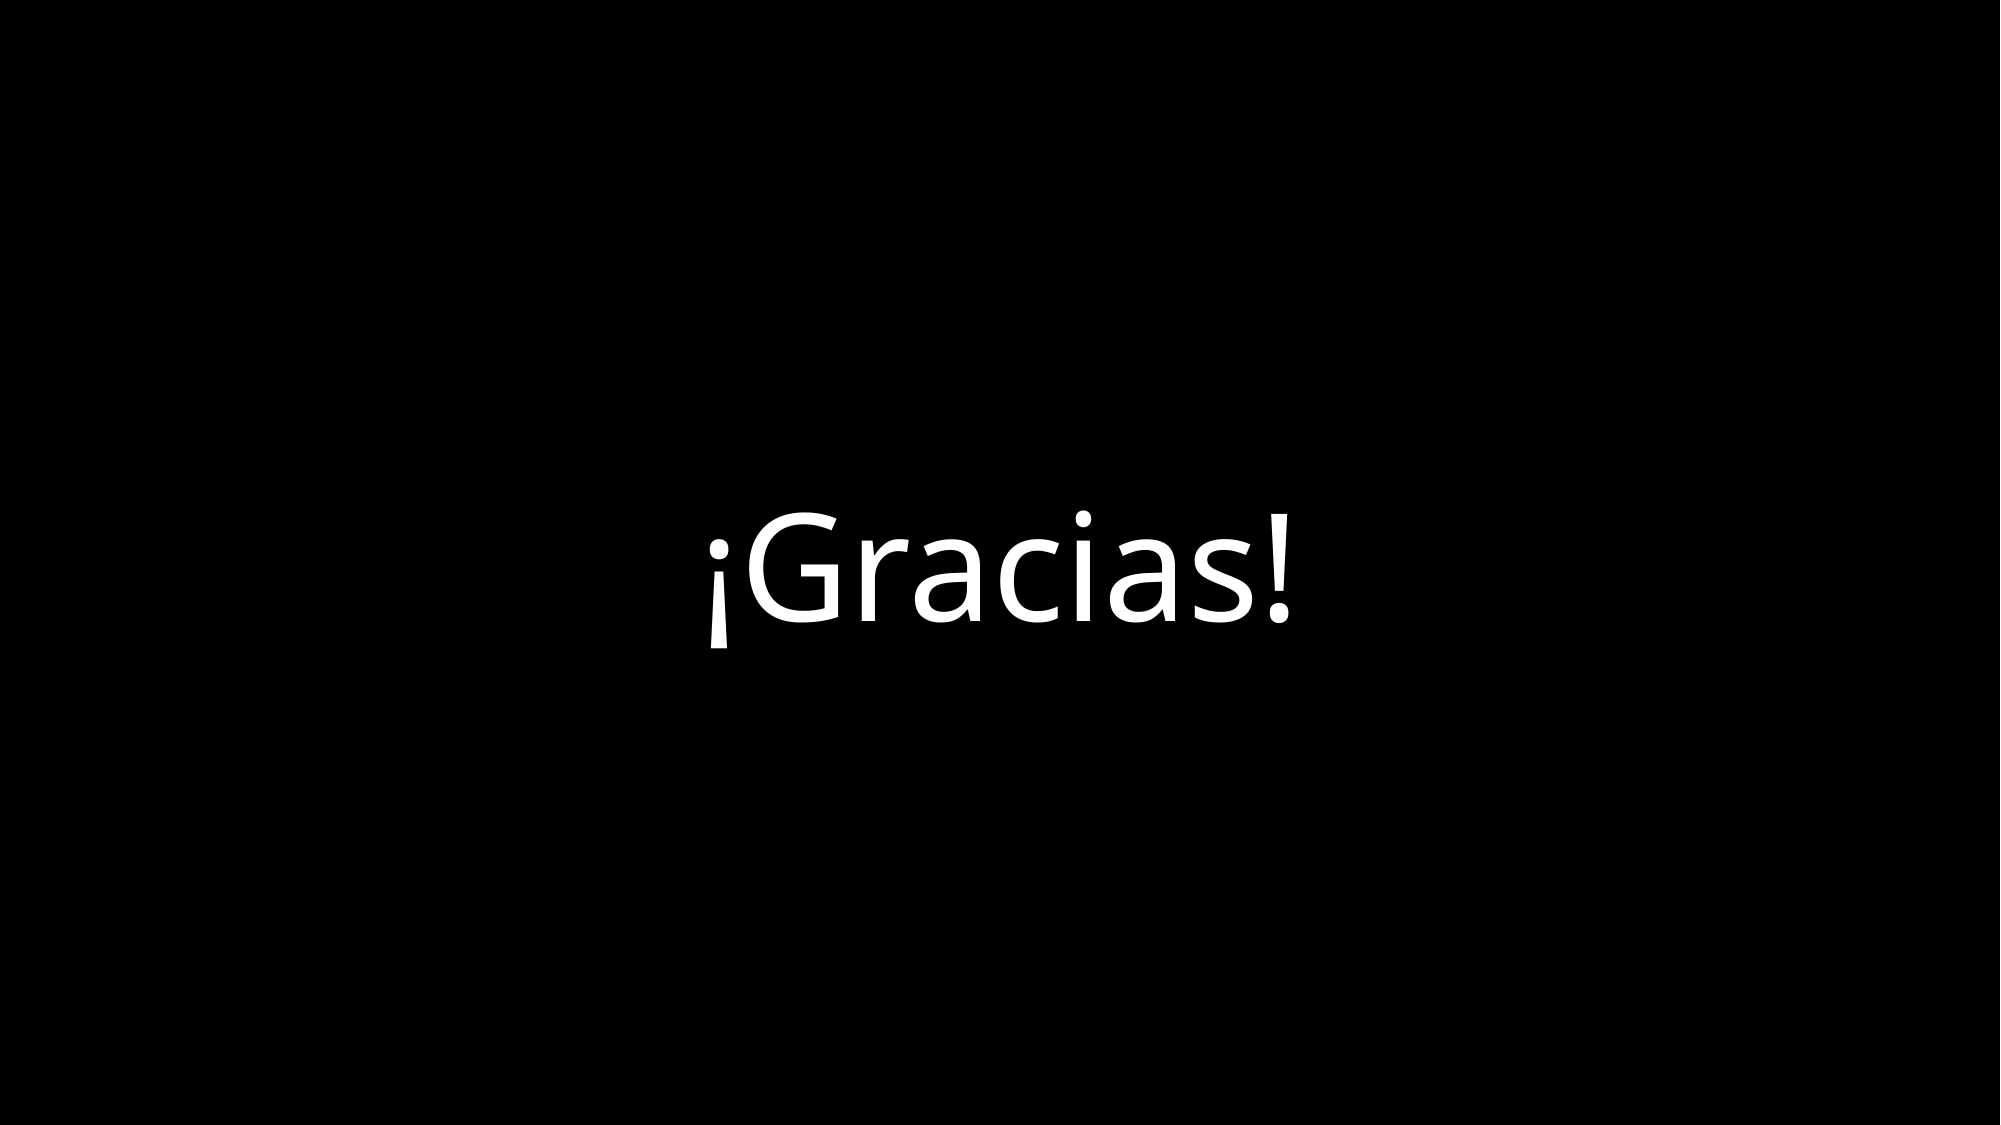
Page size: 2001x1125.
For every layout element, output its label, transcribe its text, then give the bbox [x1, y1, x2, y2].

text_box ¡Gracias! [685, 463, 1315, 659]
